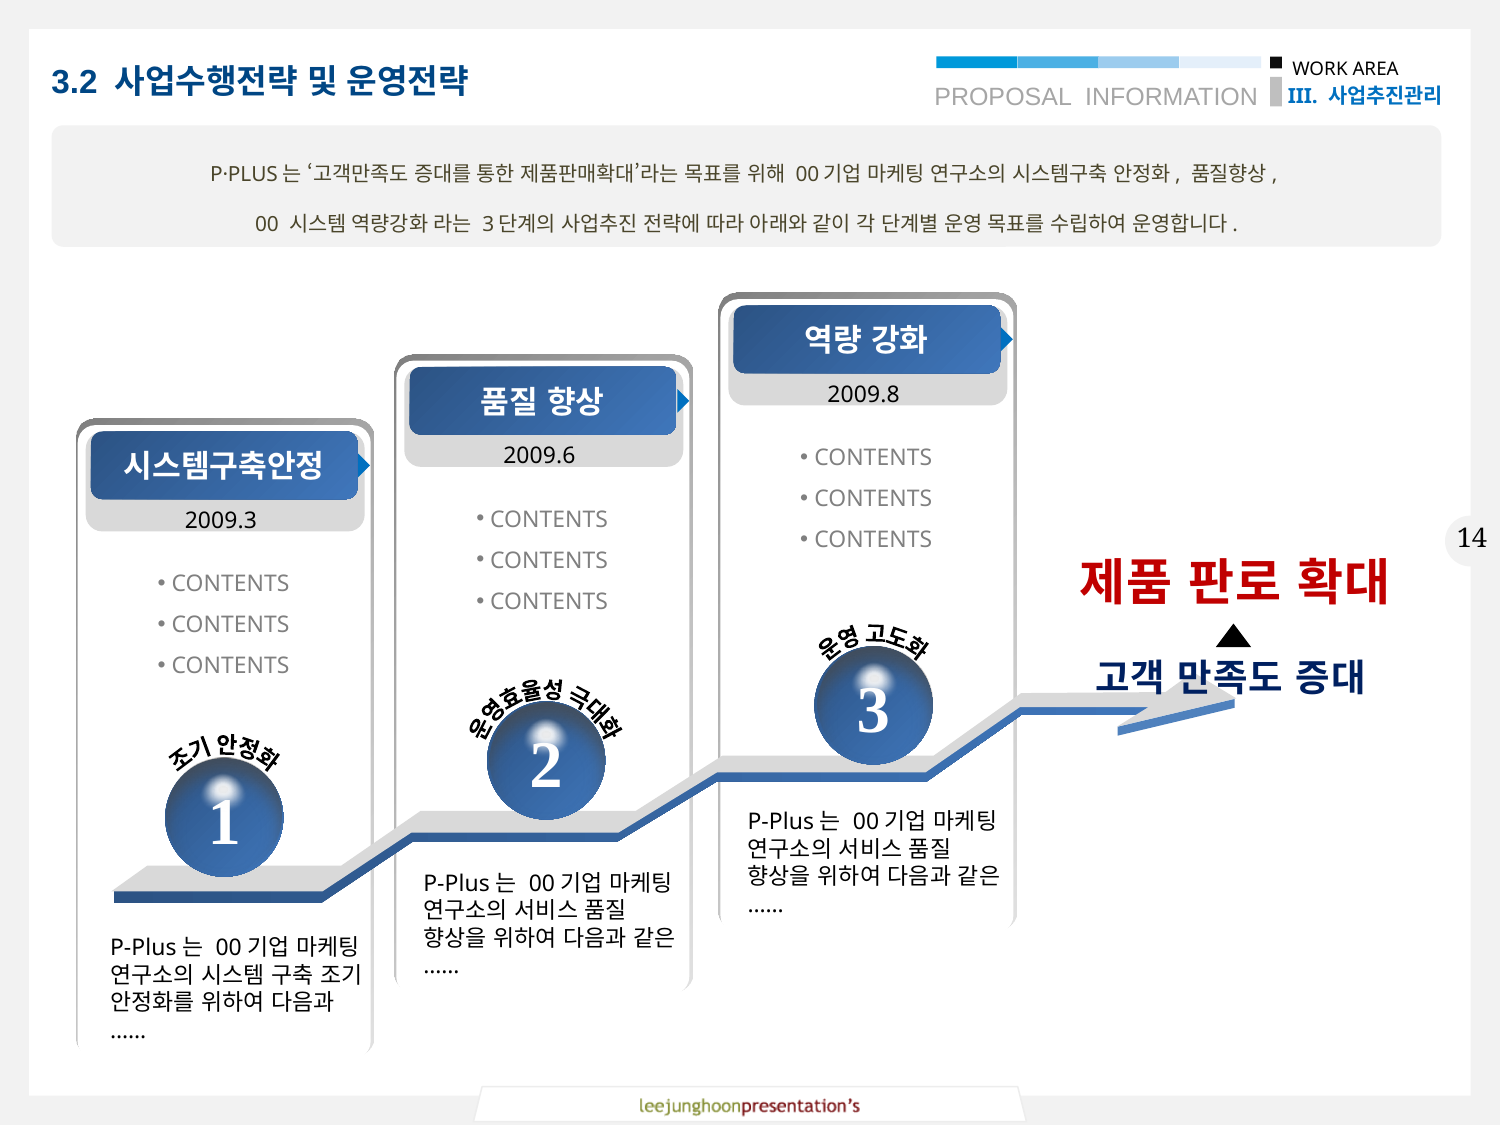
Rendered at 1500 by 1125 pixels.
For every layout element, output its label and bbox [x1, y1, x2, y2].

picture [640, 1098, 860, 1117]
text_box [75, 292, 1424, 1059]
